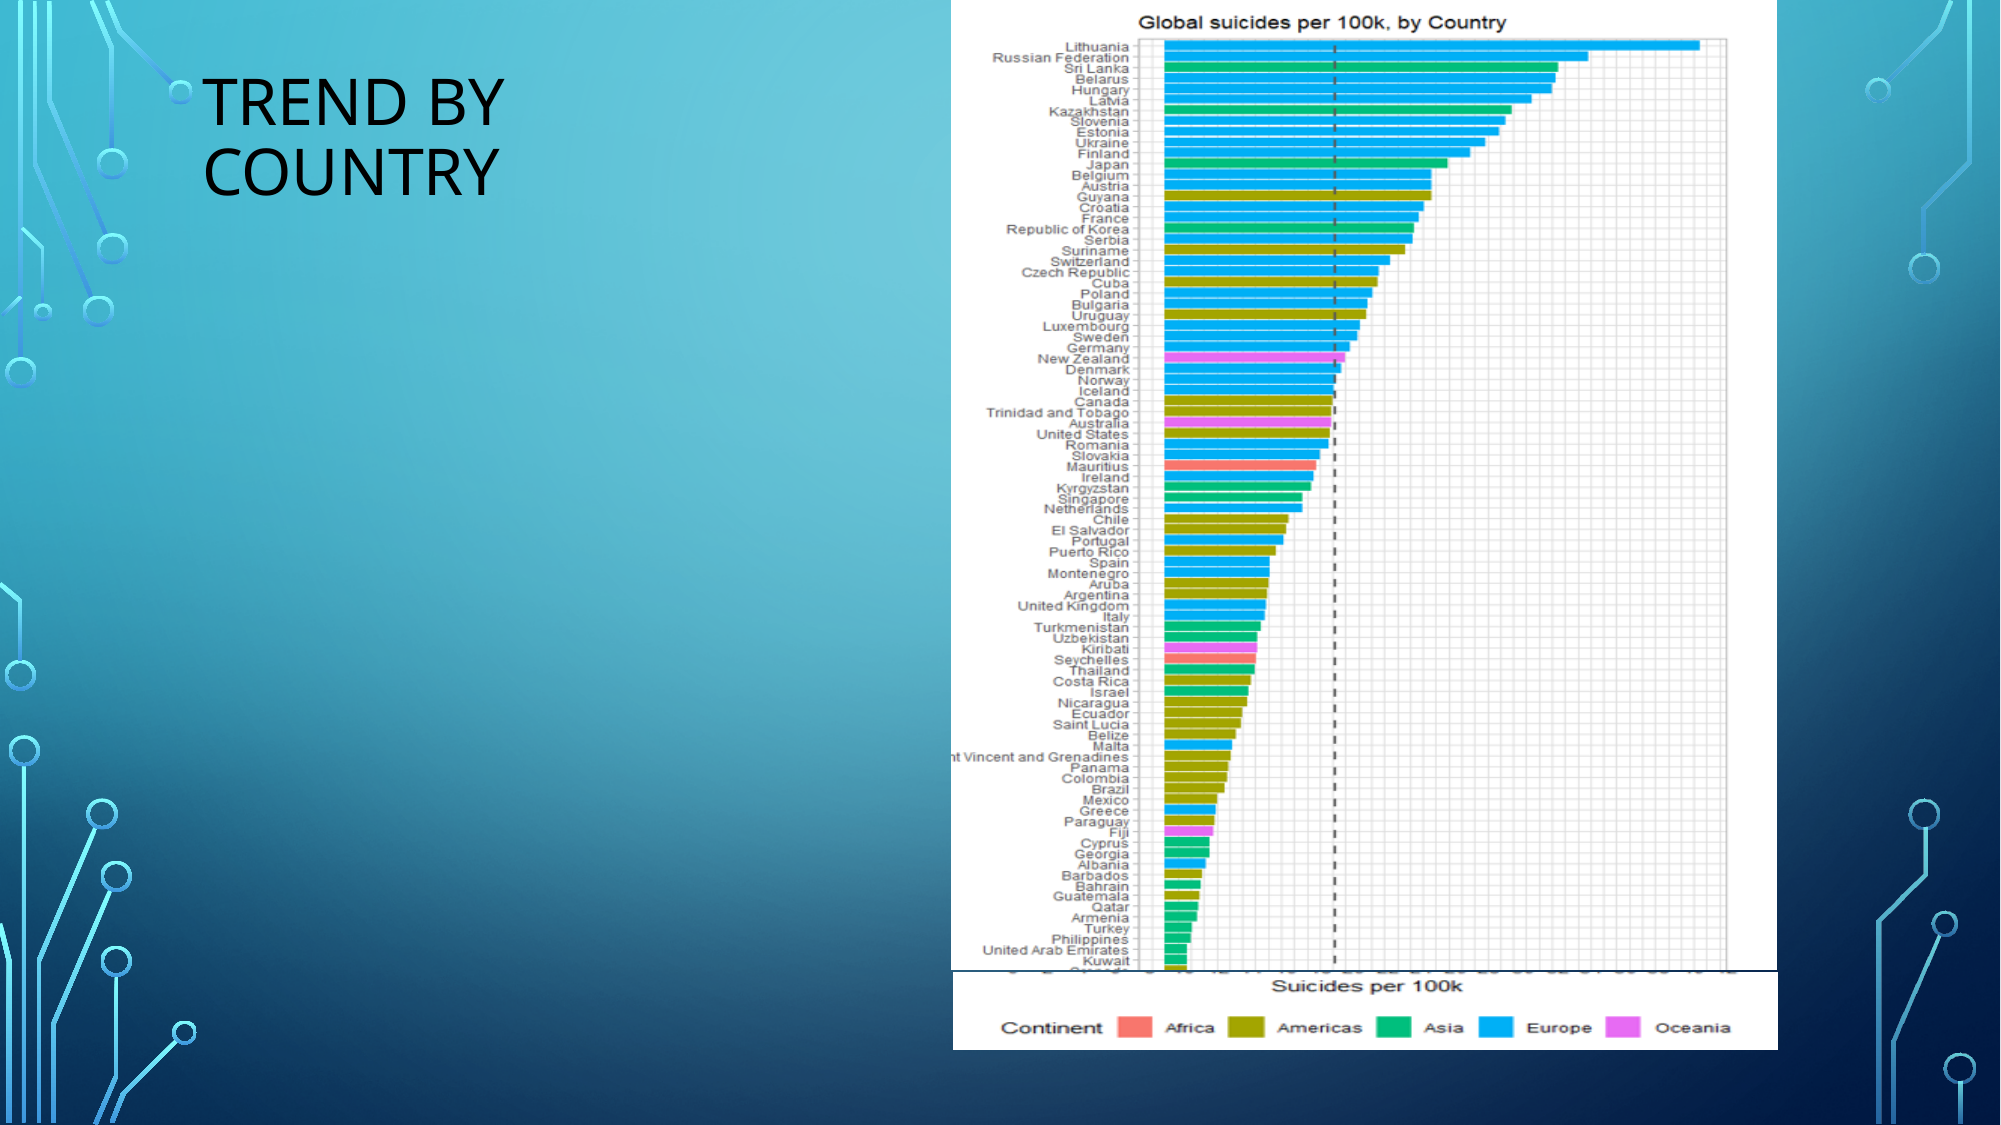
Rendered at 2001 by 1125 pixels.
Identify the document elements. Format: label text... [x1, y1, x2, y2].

picture [951, 0, 1777, 971]
title Trend by country [187, 61, 809, 218]
picture [952, 972, 1778, 1051]
